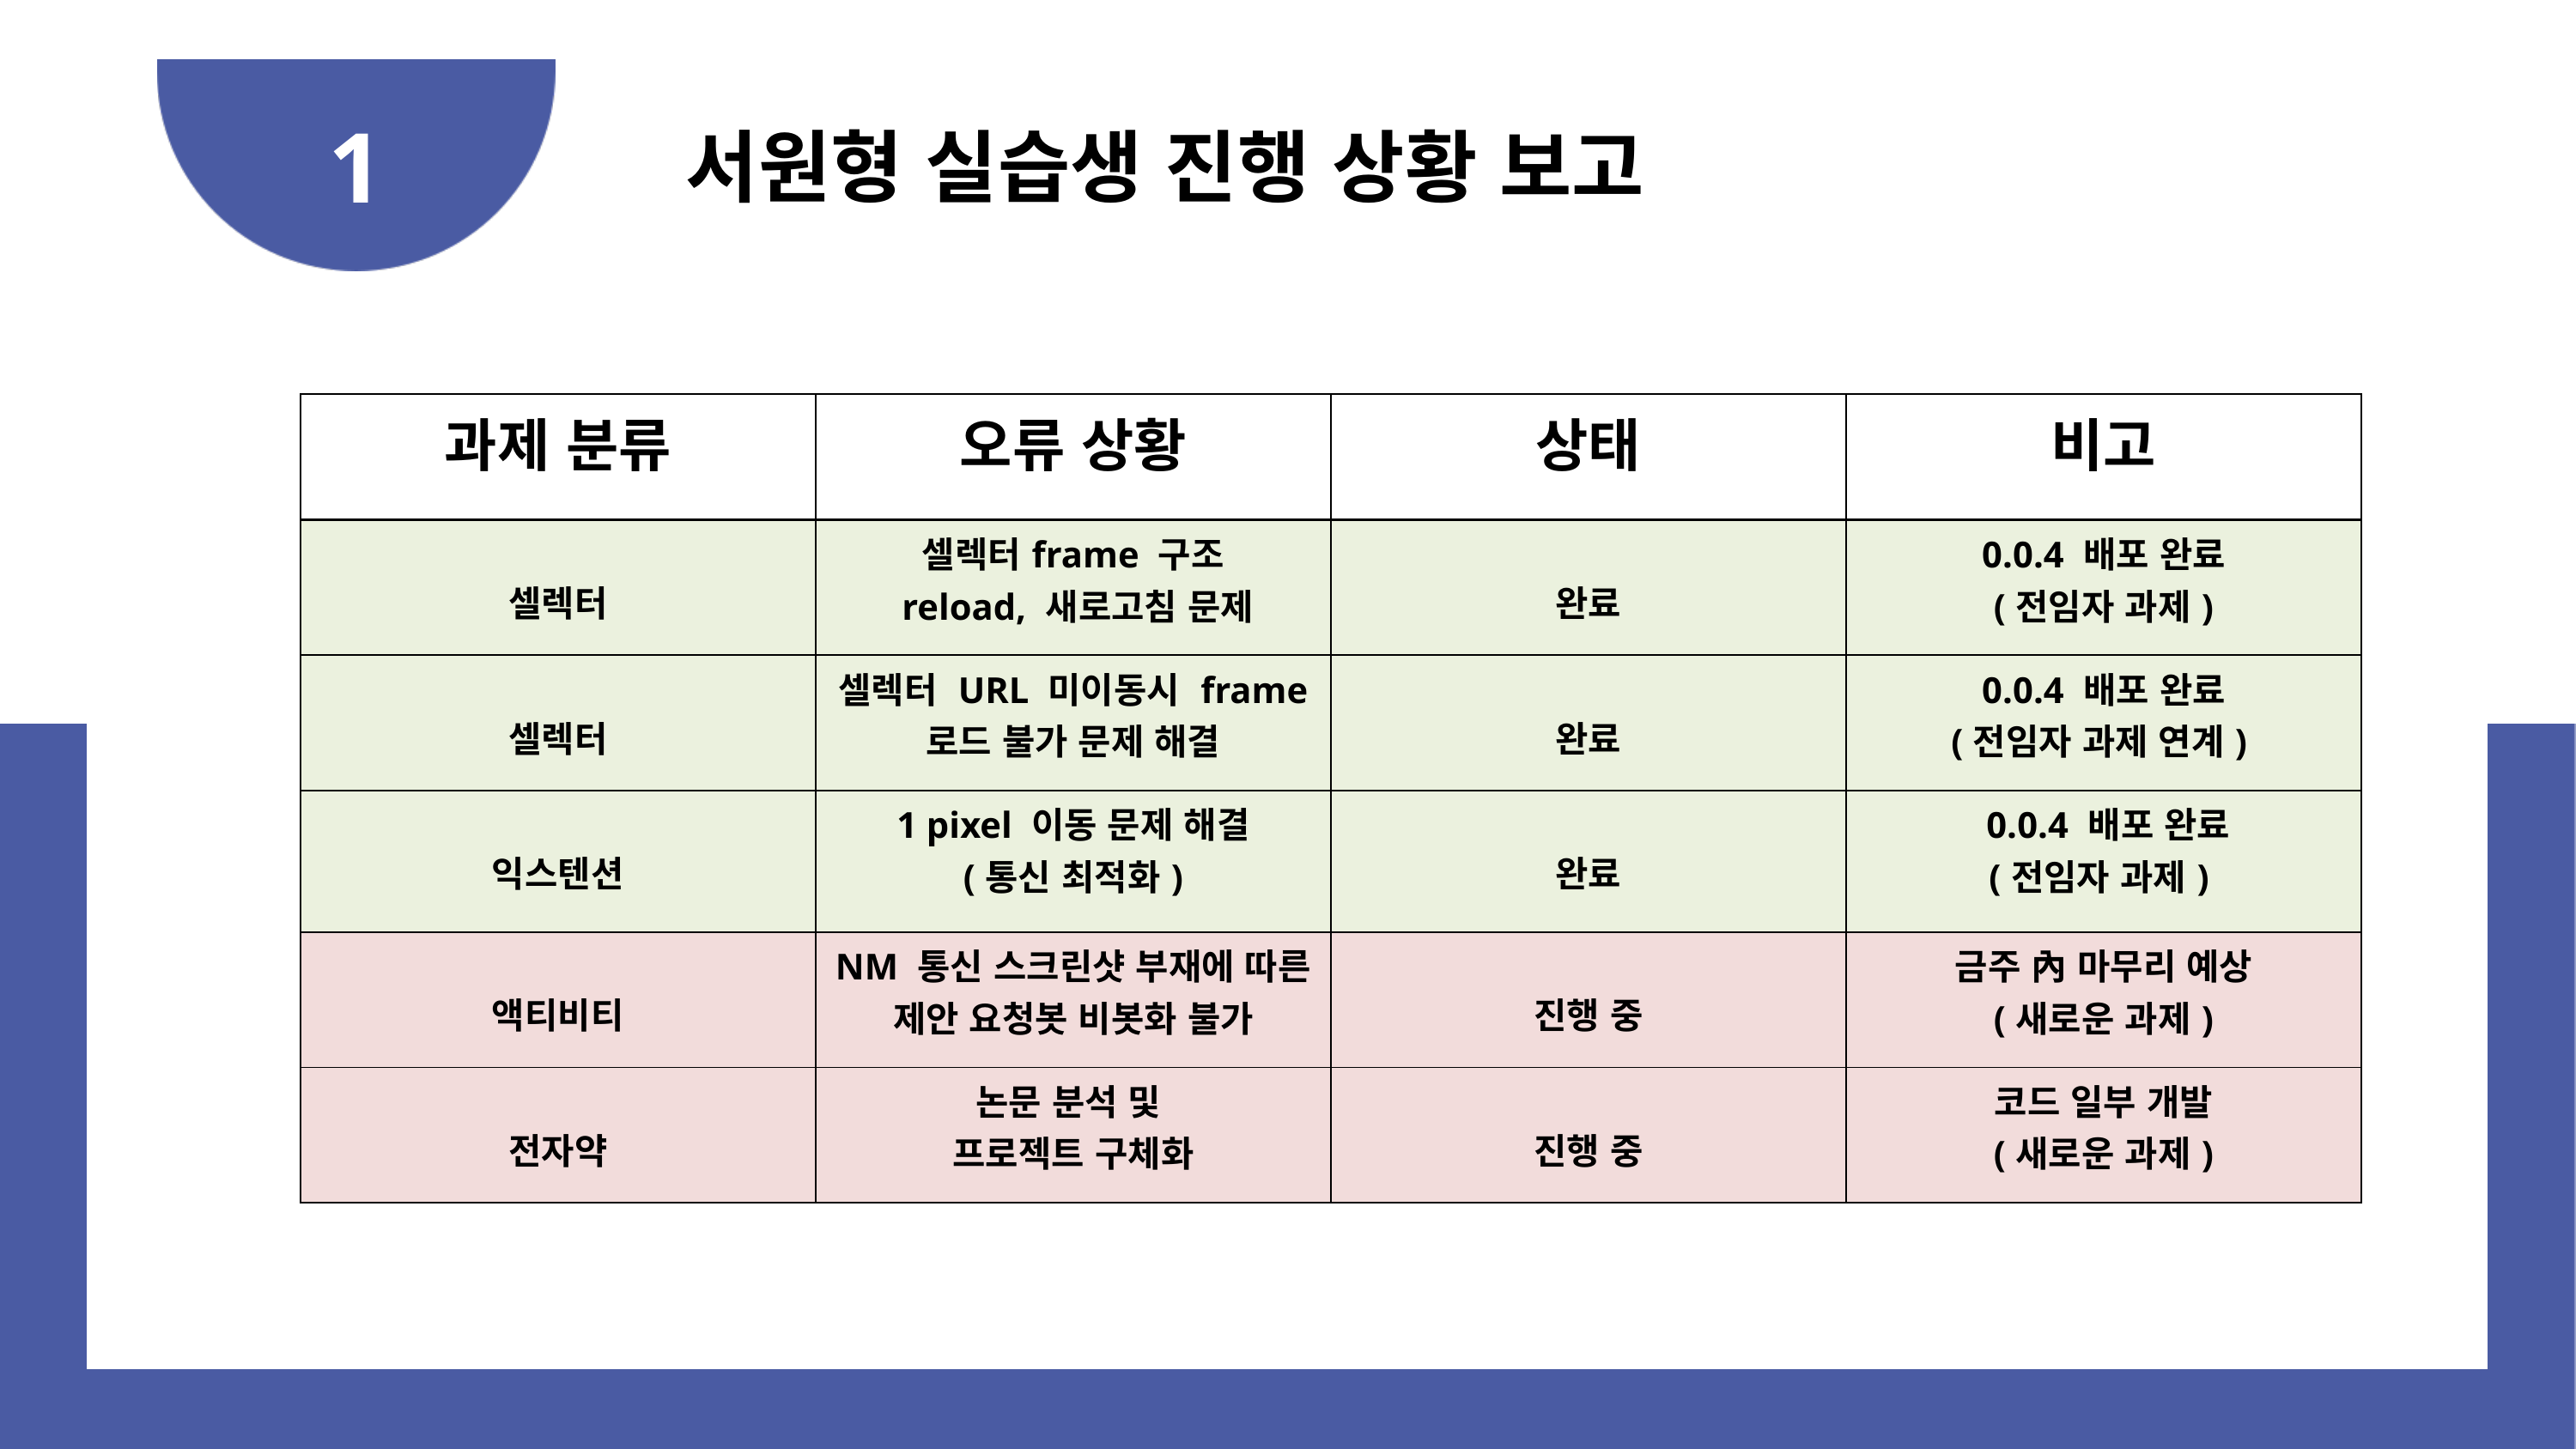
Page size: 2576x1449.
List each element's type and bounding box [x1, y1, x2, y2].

text_box [478, 533, 641, 620]
text_box [156, 58, 556, 271]
text_box [0, 724, 2576, 1449]
text_box [86, 79, 2488, 1369]
